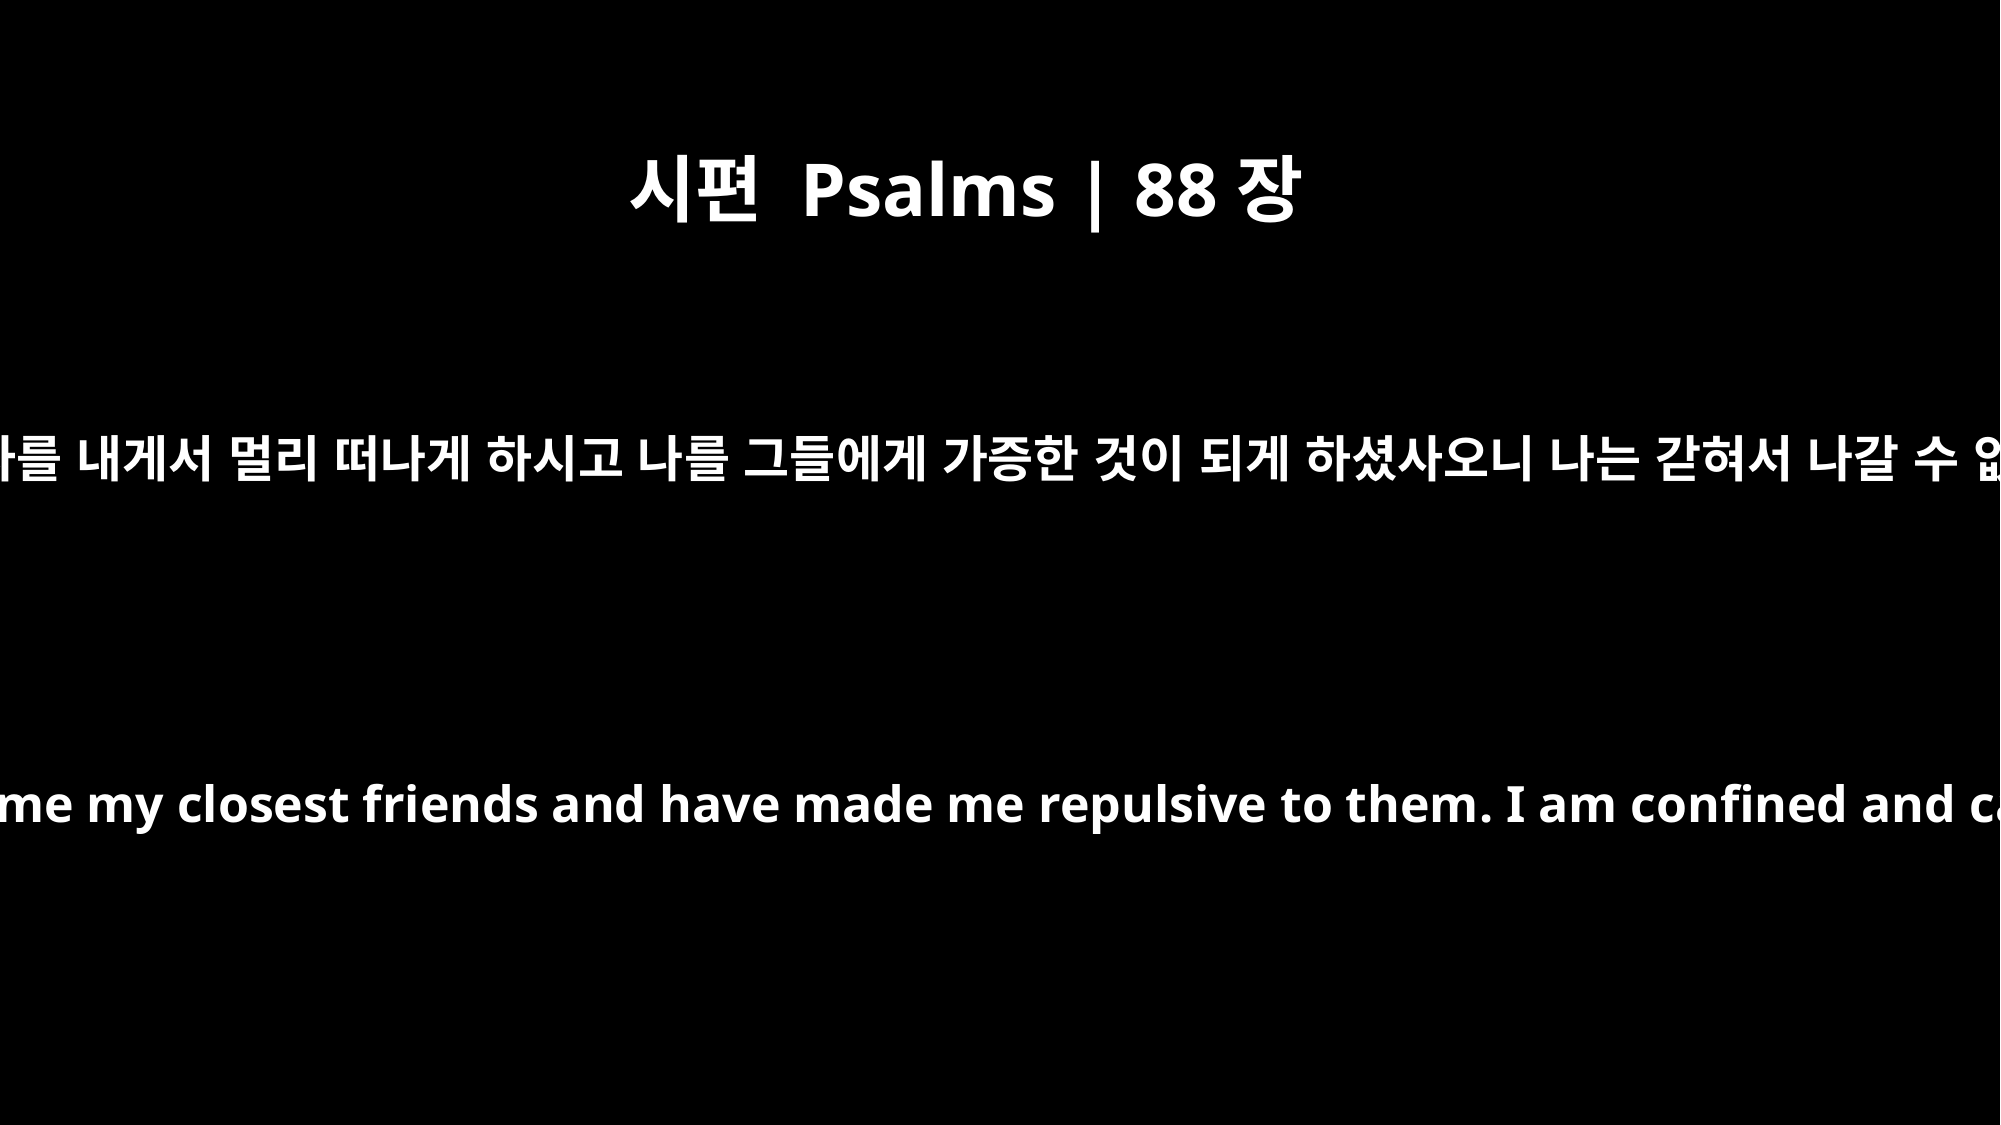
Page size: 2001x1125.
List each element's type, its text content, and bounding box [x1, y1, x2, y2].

text_box 시편 Psalms | 88장 [613, 136, 1319, 239]
text_box You have taken from me my closest friends and have made me repulsive to them. I am confined and cannot escape; [0, 764, 2000, 840]
text_box 8 주께서 내가 아는 자를 내게서 멀리 떠나게 하시고 나를 그들에게 가증한 것이 되게 하셨사오니 나는 갇혀서 나갈 수 없게 되었나이다 [0, 359, 2000, 495]
